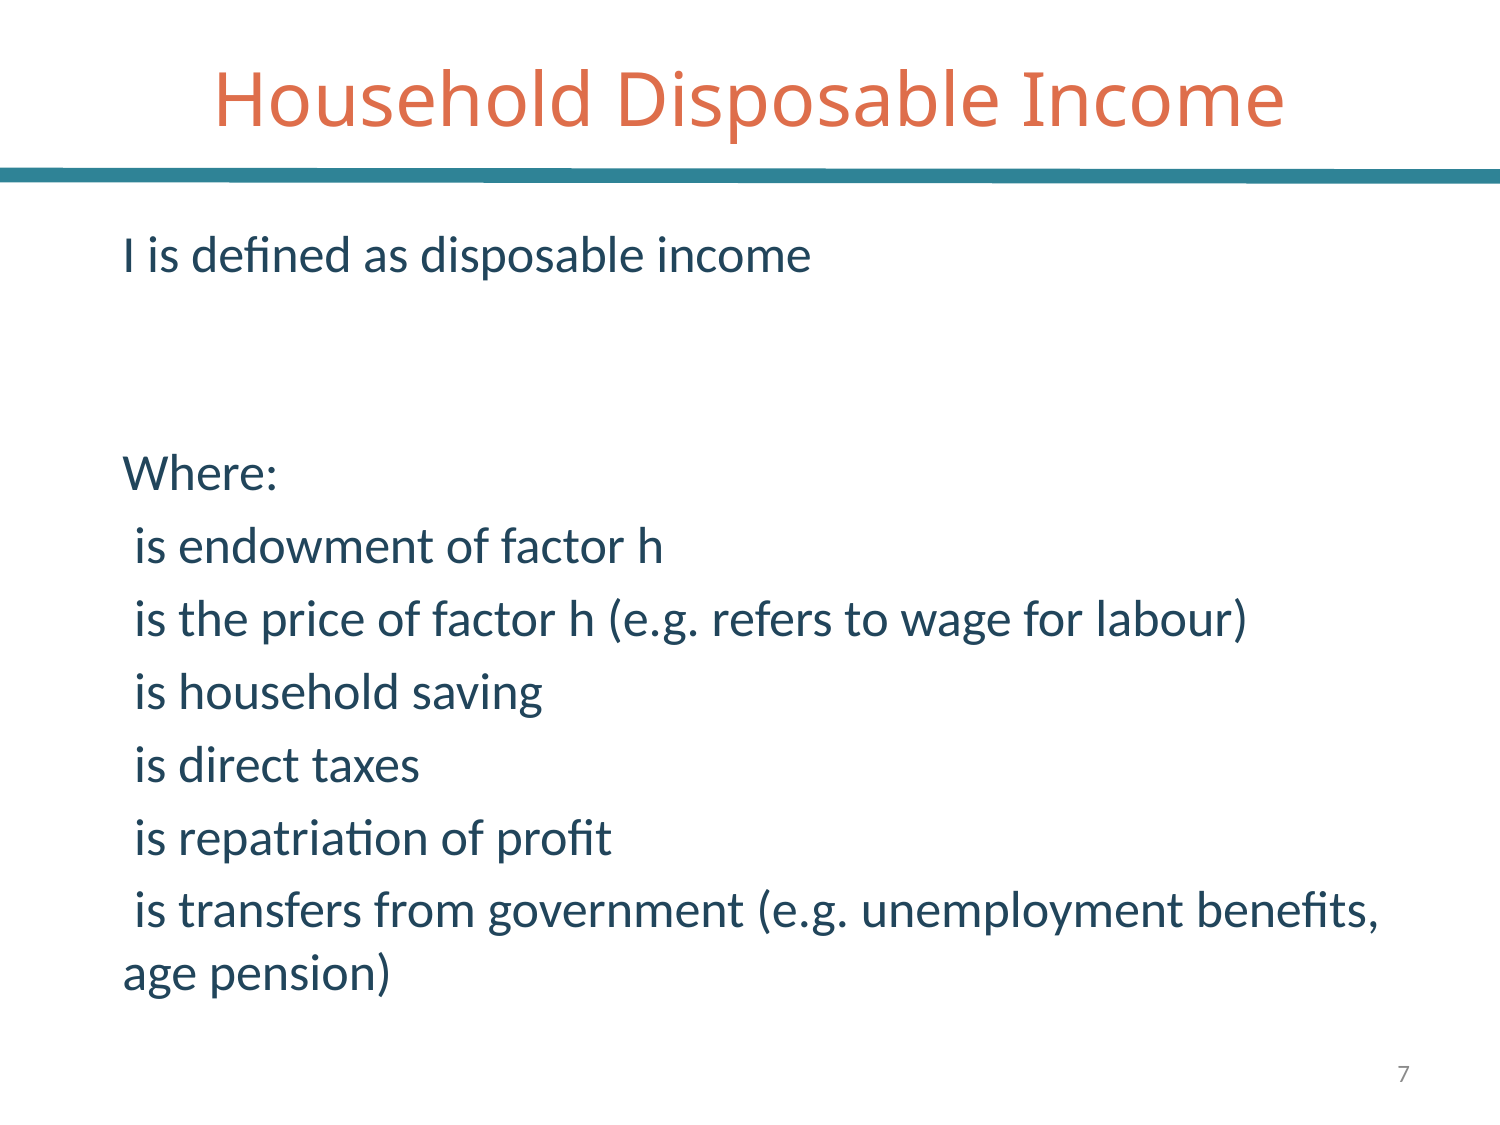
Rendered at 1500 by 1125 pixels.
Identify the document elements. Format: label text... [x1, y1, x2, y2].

title Household Disposable Income [53, 30, 1447, 163]
slide_number 7 [1074, 1042, 1425, 1103]
